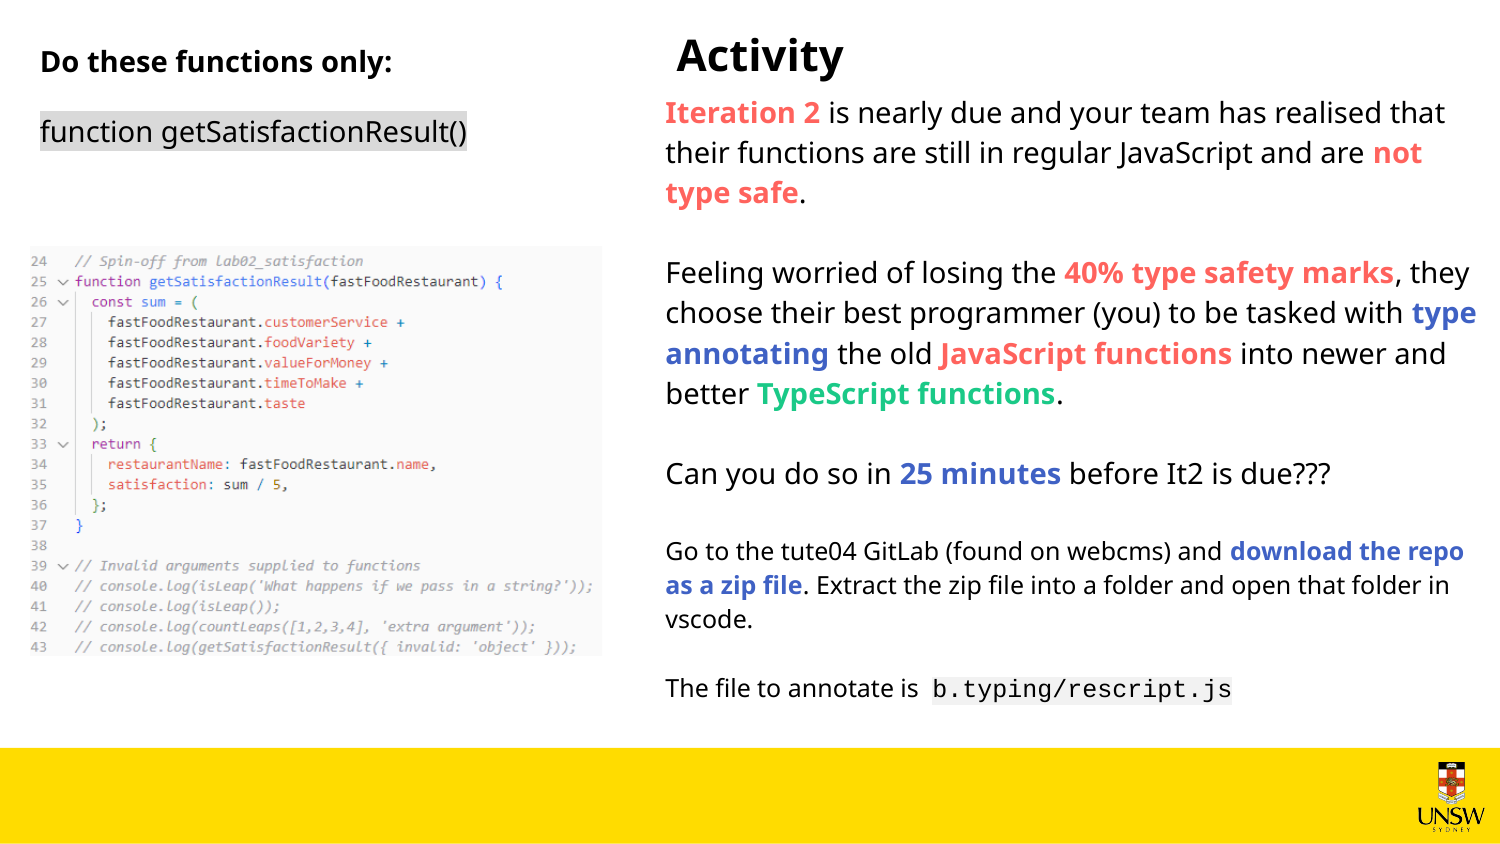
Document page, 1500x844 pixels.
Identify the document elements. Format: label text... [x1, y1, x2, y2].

text_box Do these functions only: function getSatisfactionResult() [24, 28, 632, 164]
text_box Activity [661, 12, 1358, 95]
picture [1418, 762, 1485, 832]
text_box Iteration 2 is nearly due and your team has realised that their functions are still in regular JavaScript and are not type safe. Feeling worried of losing the 40% type safety marks, they choose their best programmer (you) to be tasked with type annotating the old JavaScript functions into newer and better TypeScript functions. Can you do so in 25 minutes before It2 is due??? Go to the tute04 GitLab (found on webcms) and download the repo as a zip file. Extract the zip file into a folder and open that folder in vscode. The file to annotate is b.typing/rescript.js [650, 38, 1500, 718]
picture [24, 245, 603, 693]
